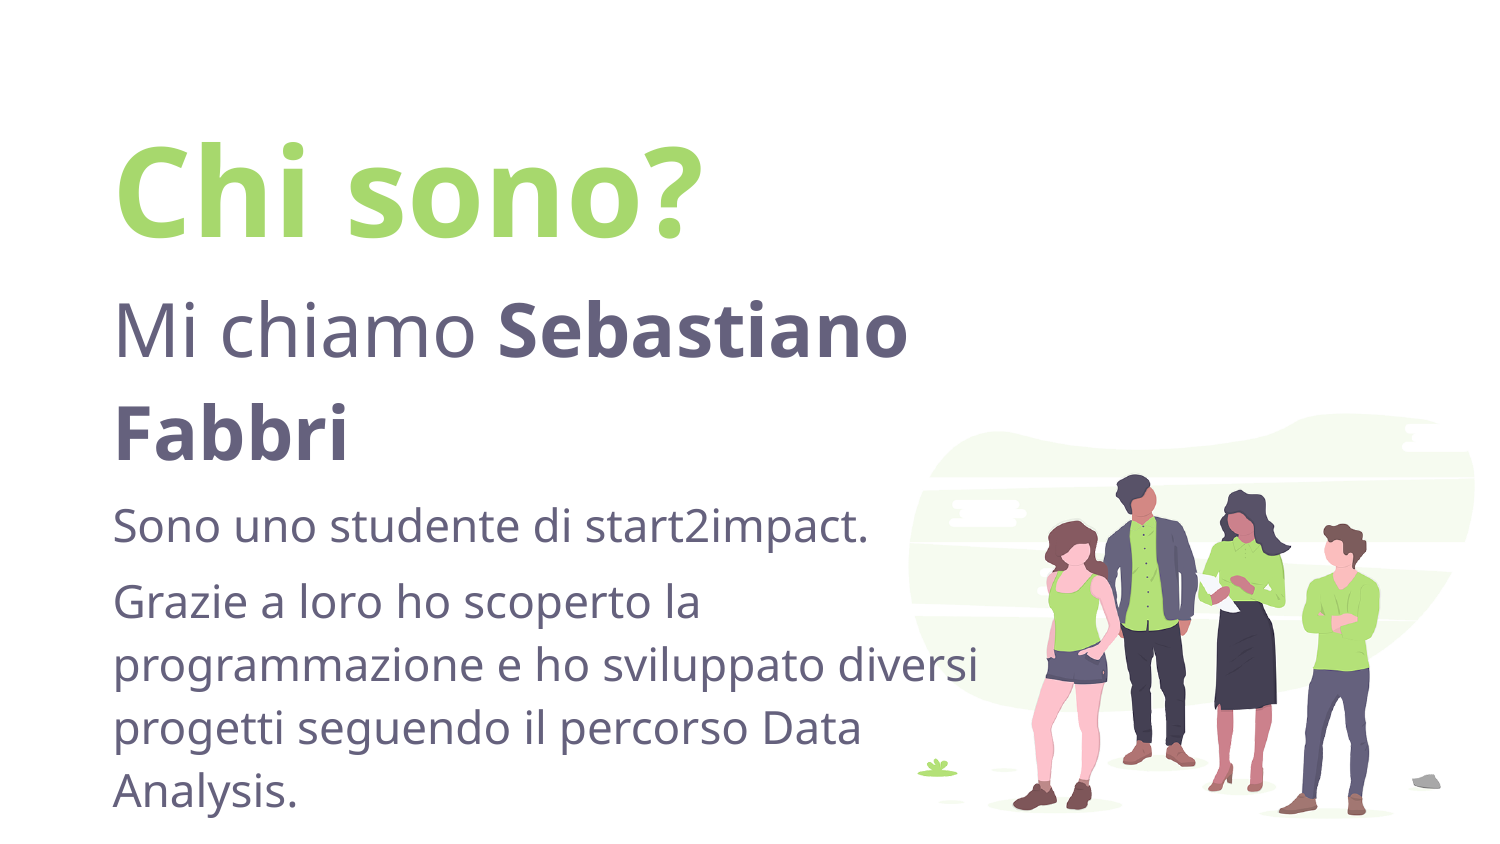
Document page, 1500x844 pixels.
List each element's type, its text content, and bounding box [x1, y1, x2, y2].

title Chi sono? [112, 72, 899, 263]
picture [908, 413, 1475, 819]
subtitle Mi chiamo Sebastiano Fabbri Sono uno studente di start2impact. Grazie a loro ho scoperto la programmazione e ho sviluppato diversi progetti seguendo il percorso Data Analysis. [112, 268, 1038, 786]
